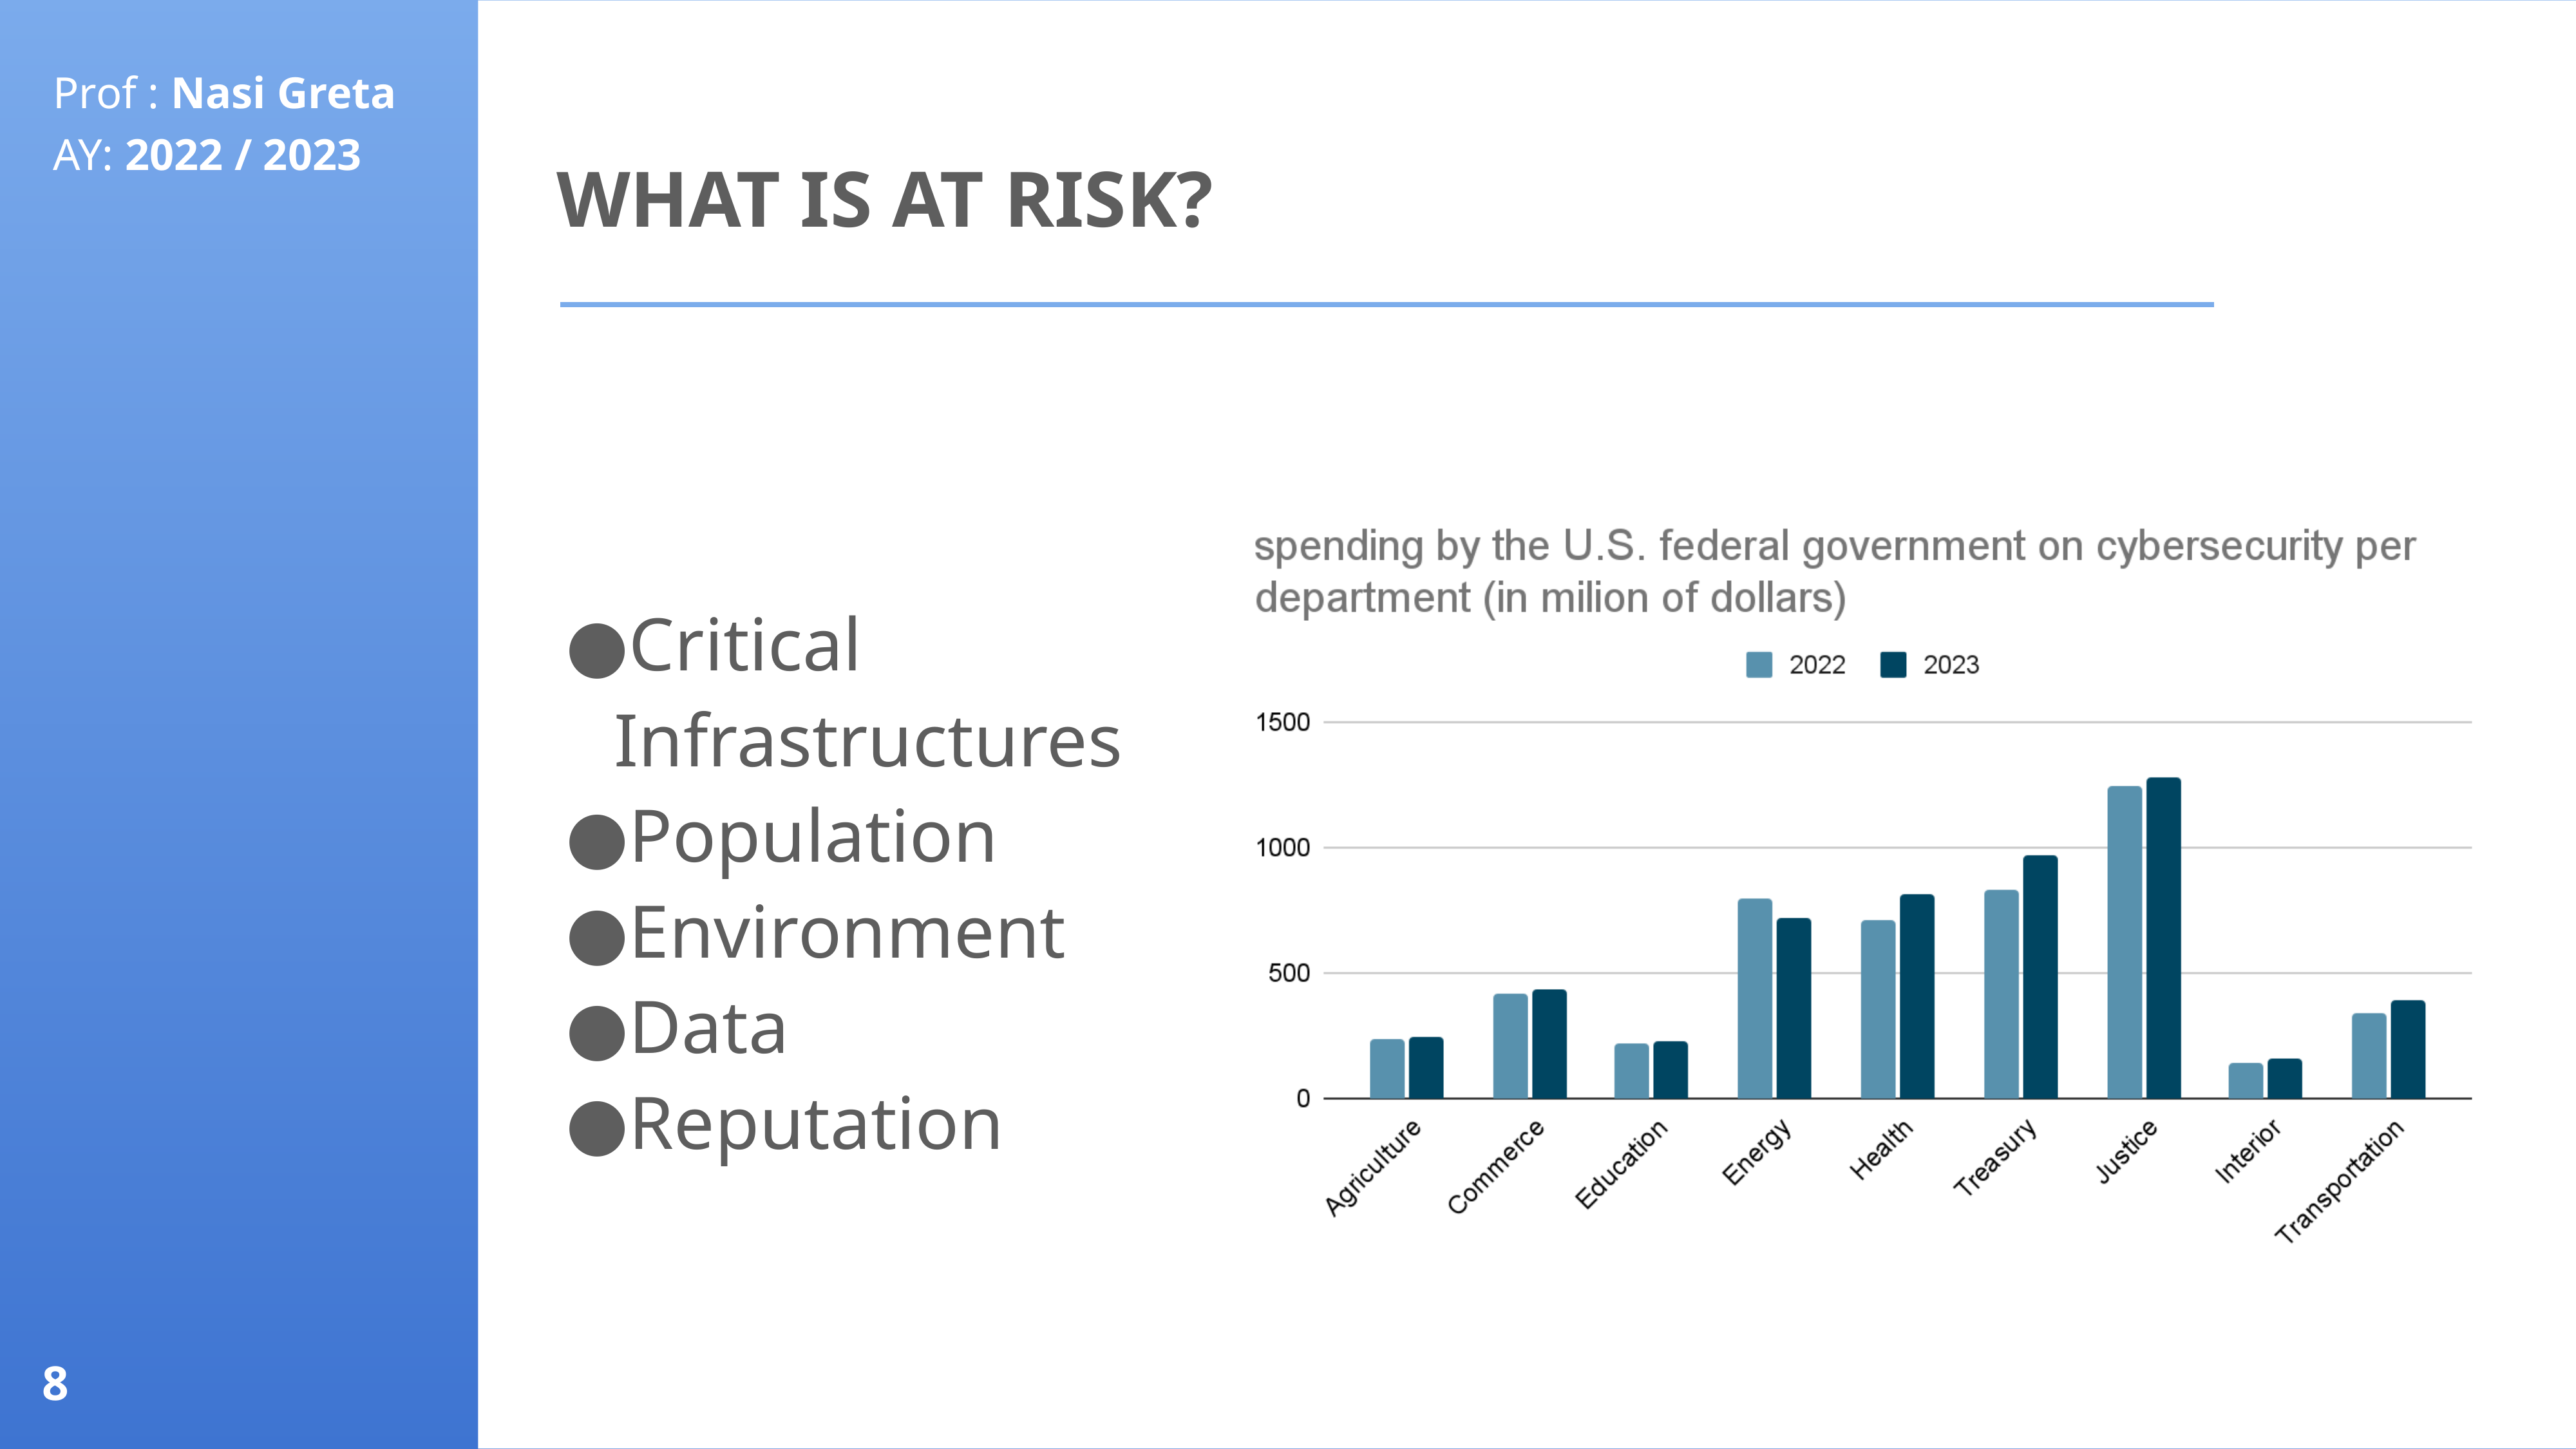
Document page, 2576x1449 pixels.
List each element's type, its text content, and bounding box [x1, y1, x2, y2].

text_box WHAT IS AT RISK? [551, 129, 2214, 248]
picture [1215, 479, 2512, 1282]
text_box 8 [33, 1354, 77, 1416]
text_box Prof : Nasi Greta AY: 2022 / 2023 [48, 50, 437, 185]
text_box [478, 0, 2576, 1449]
text_box Critical Infrastructures Population Environment Data Reputation [560, 584, 1200, 1169]
